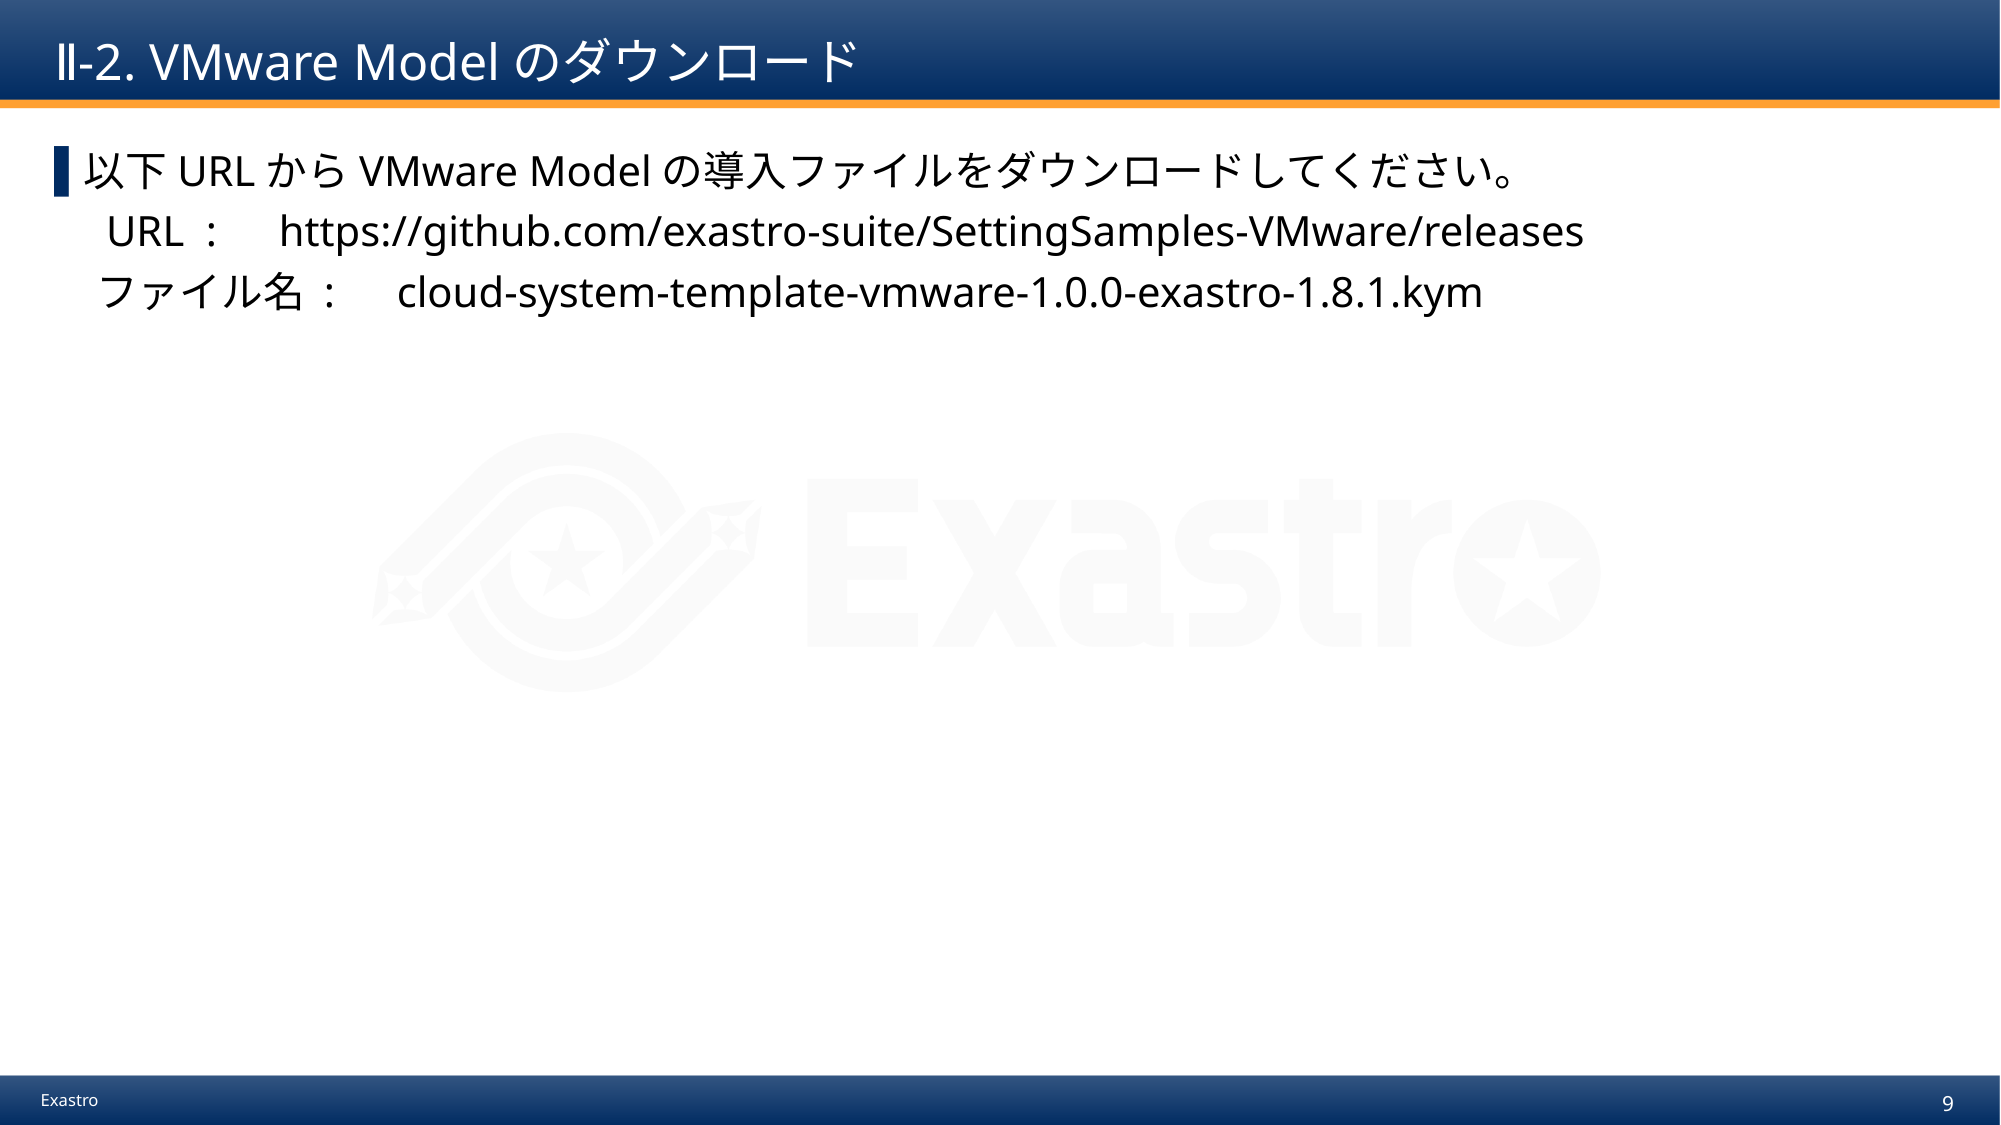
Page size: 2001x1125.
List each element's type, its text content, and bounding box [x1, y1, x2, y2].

picture [0, 0, 2000, 1125]
title Ⅱ-2. VMware Modelのダウンロード [39, 18, 1961, 96]
list 以下URLからVMware Modelの導入ファイルをダウンロードしてください。 URL : https://github.com/exastro-suite/SettingSamples-VMware/releases ファイル名 : cloud-system-template-vmware-1.0.0-exastro-1.8.1.kym [39, 137, 1961, 1059]
